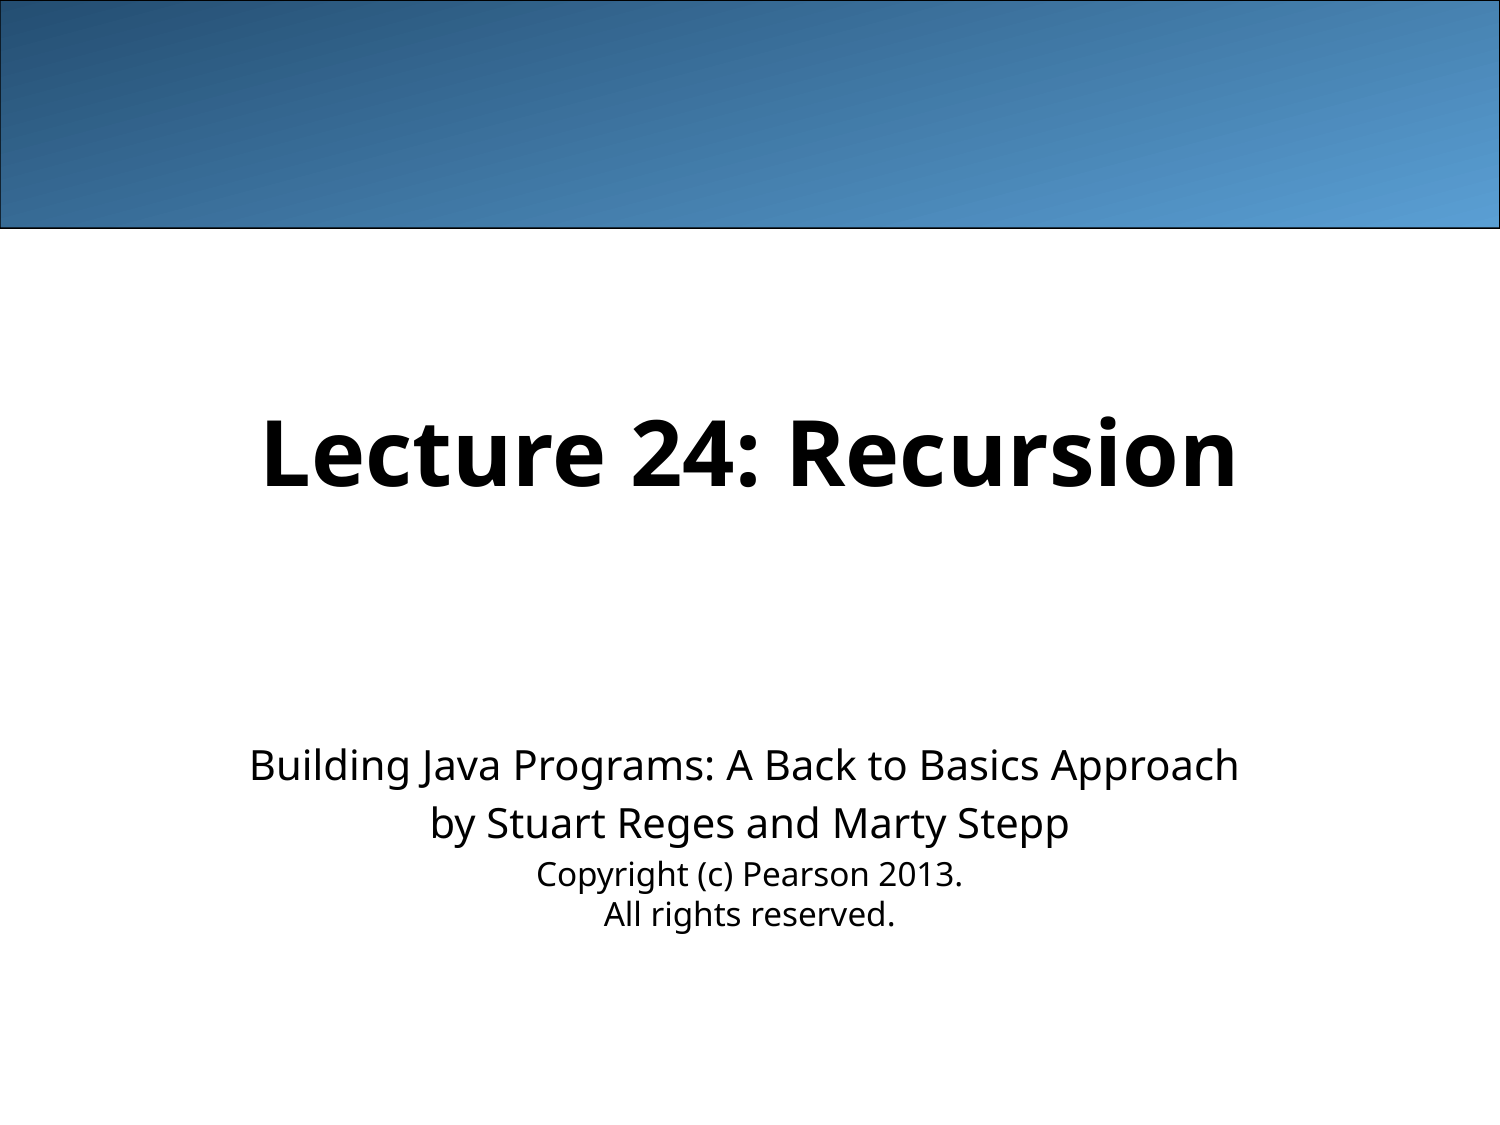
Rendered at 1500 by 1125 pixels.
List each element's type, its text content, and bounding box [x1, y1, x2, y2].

subtitle Building Java Programs: A Back to Basics Approach by Stuart Reges and Marty Stepp Copyright (c) Pearson 2013. All rights reserved. [225, 662, 1275, 950]
title Lecture 24: Recursion [112, 262, 1388, 638]
